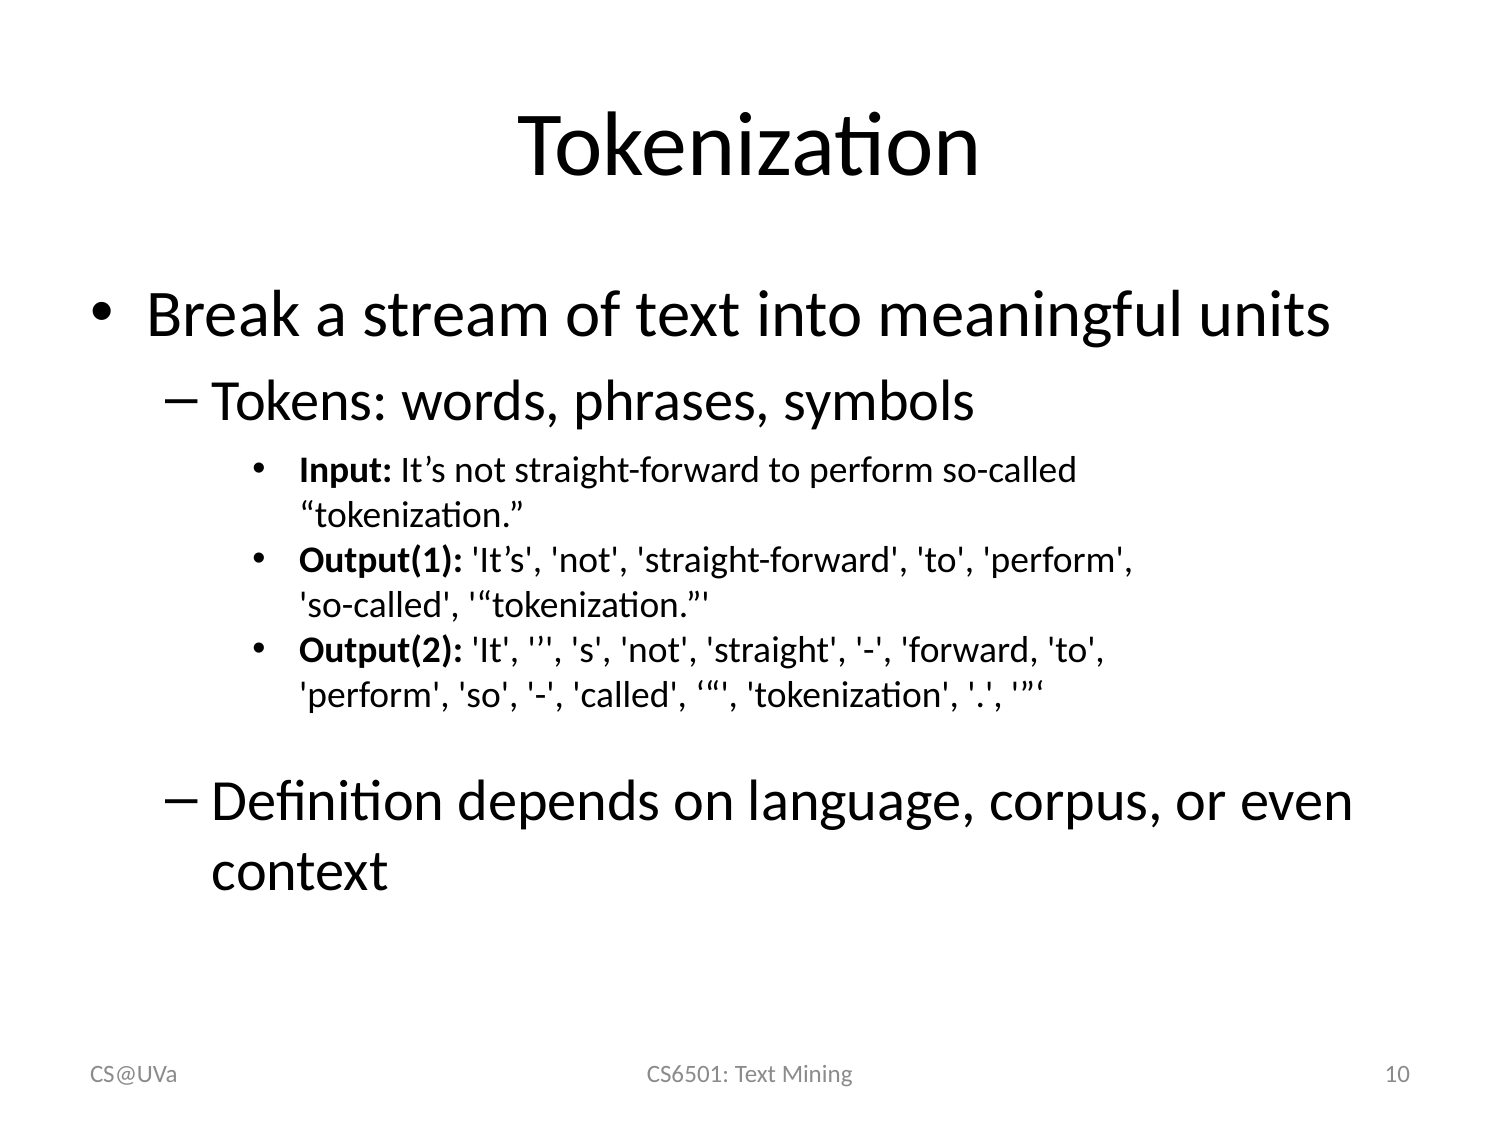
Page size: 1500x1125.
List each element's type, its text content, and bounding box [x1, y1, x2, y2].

list Break a stream of text into meaningful units Tokens: words, phrases, symbols Definition depends on language, corpus, or even context [75, 262, 1425, 1005]
footer CS6501: Text Mining [512, 1042, 988, 1103]
slide_number CS@UVa [75, 1042, 425, 1103]
slide_number 10 [1074, 1042, 1425, 1103]
title Tokenization [75, 45, 1425, 233]
text_box Input: It’s not straight-forward to perform so-called “tokenization.” Output(1): 'It’s', 'not', 'straight-forward', 'to', 'perform', 'so-called', '“tokenization.”' Output(2): 'It', '’', 's', 'not', 'straight', '-', 'forward, 'to', 'perform', 'so', '-', 'called', ‘“', 'tokenization', '.', '”‘ [237, 437, 1150, 723]
